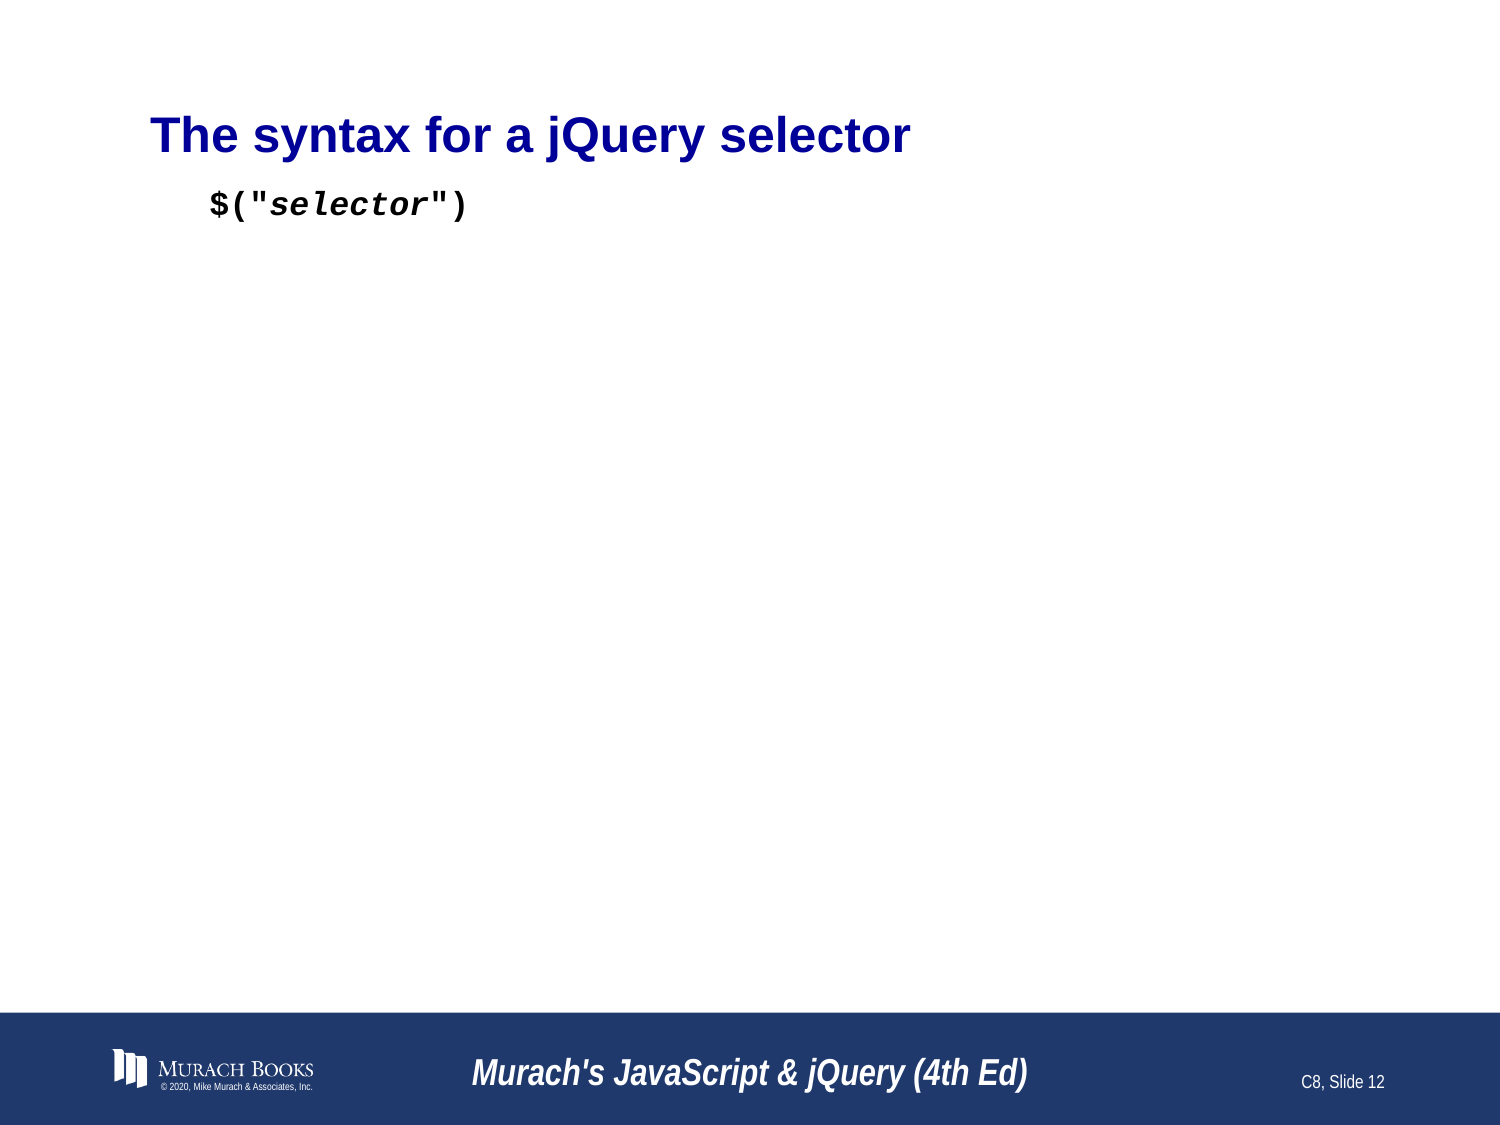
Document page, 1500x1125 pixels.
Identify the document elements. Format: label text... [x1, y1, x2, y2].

footer © 2020, Mike Murach & Associates, Inc. [12, 1025, 463, 1100]
slide_number C8, Slide 12 [1087, 1025, 1400, 1100]
title The syntax for a jQuery selector [150, 102, 1350, 164]
list $("selector") [137, 174, 1350, 975]
slide_number Murach's JavaScript & jQuery (4th Ed) [463, 1025, 1050, 1100]
